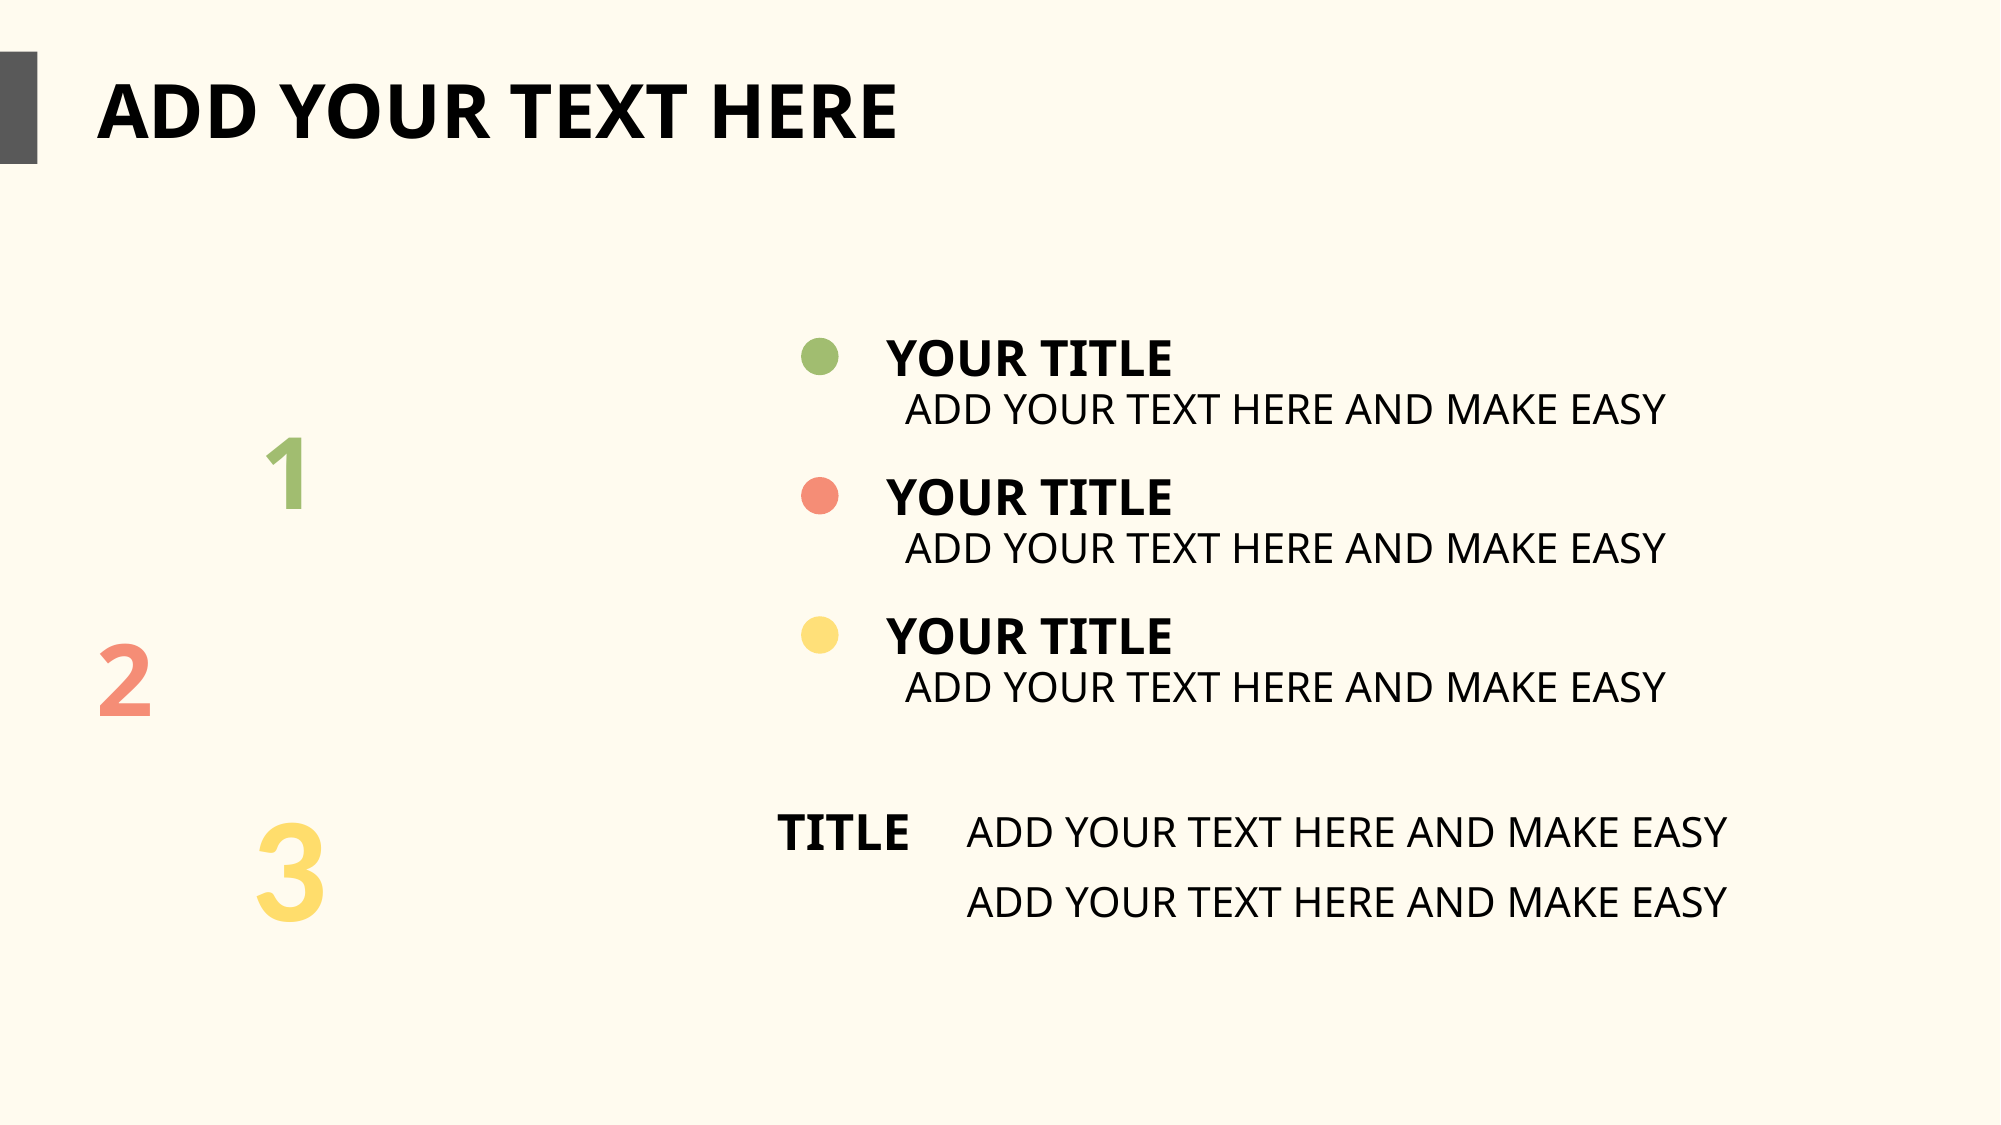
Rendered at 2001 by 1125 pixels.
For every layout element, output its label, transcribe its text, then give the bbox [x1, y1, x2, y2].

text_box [0, 240, 944, 985]
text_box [865, 457, 1707, 581]
text_box ADD YOUR TEXT HERE [82, 55, 915, 161]
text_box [865, 597, 1707, 720]
text_box [0, 51, 38, 165]
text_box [760, 792, 1769, 935]
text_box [865, 318, 1707, 441]
